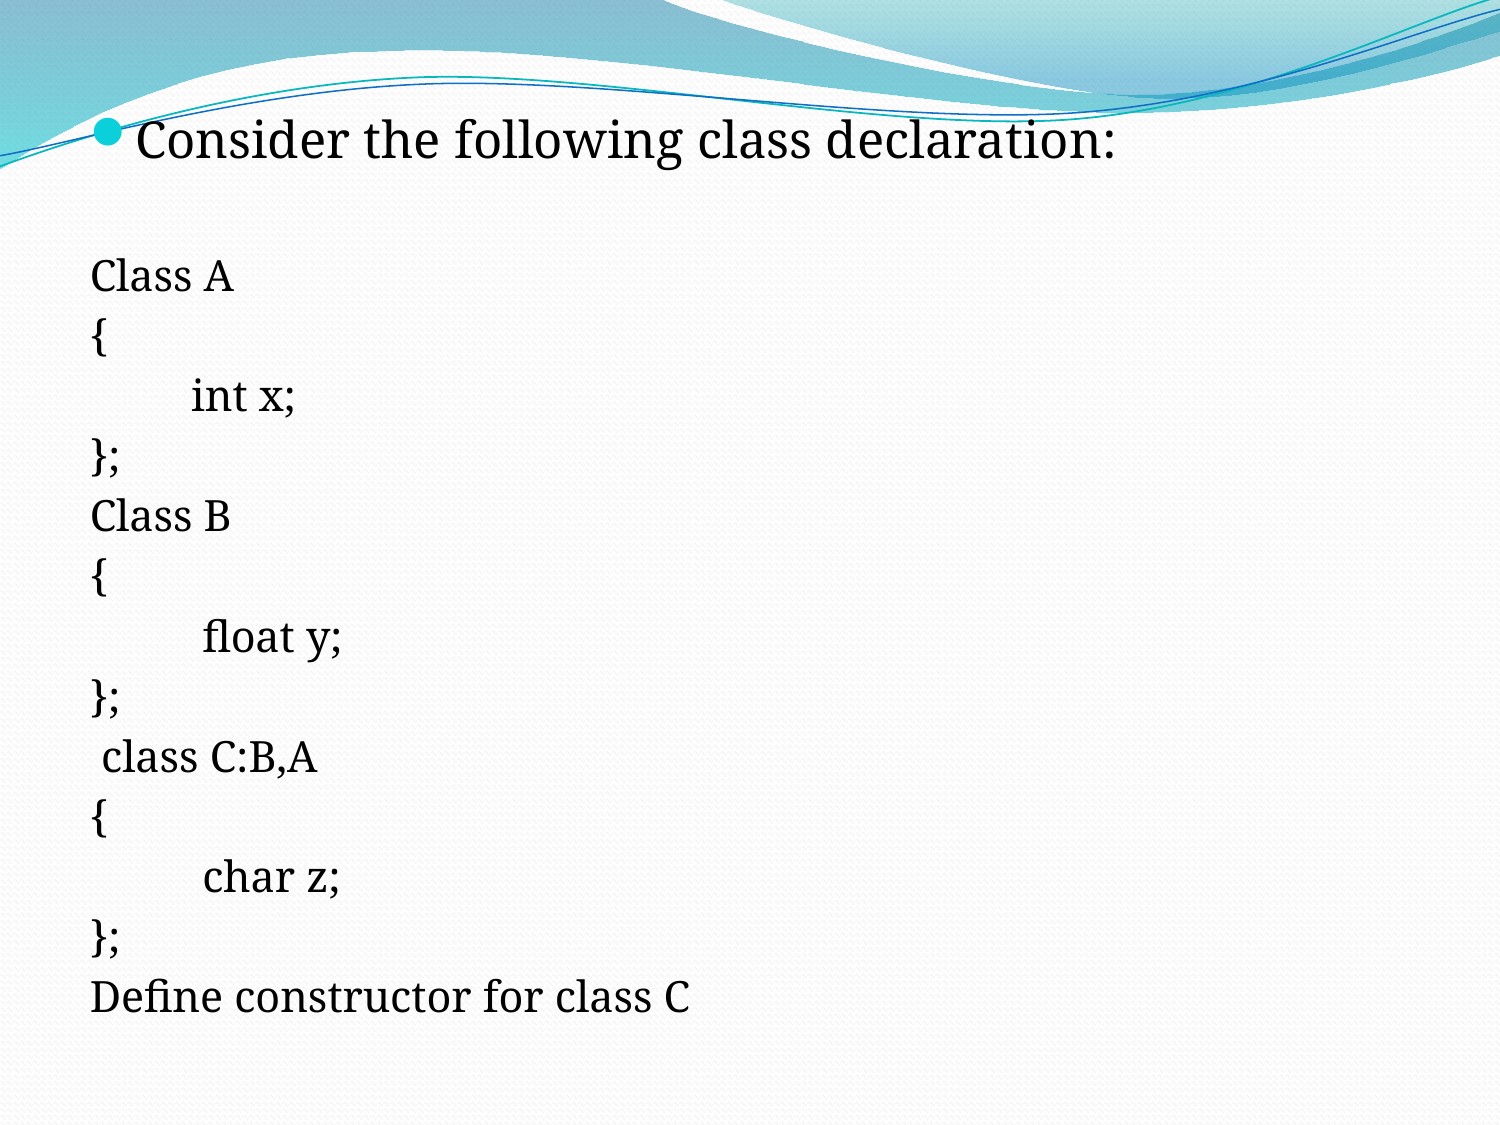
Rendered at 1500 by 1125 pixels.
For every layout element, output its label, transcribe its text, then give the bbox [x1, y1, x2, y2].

list Consider the following class declaration: Class A { int x; }; Class B { float y; }; class C:B,A { char z; }; Define constructor for class C [75, 99, 1425, 1038]
